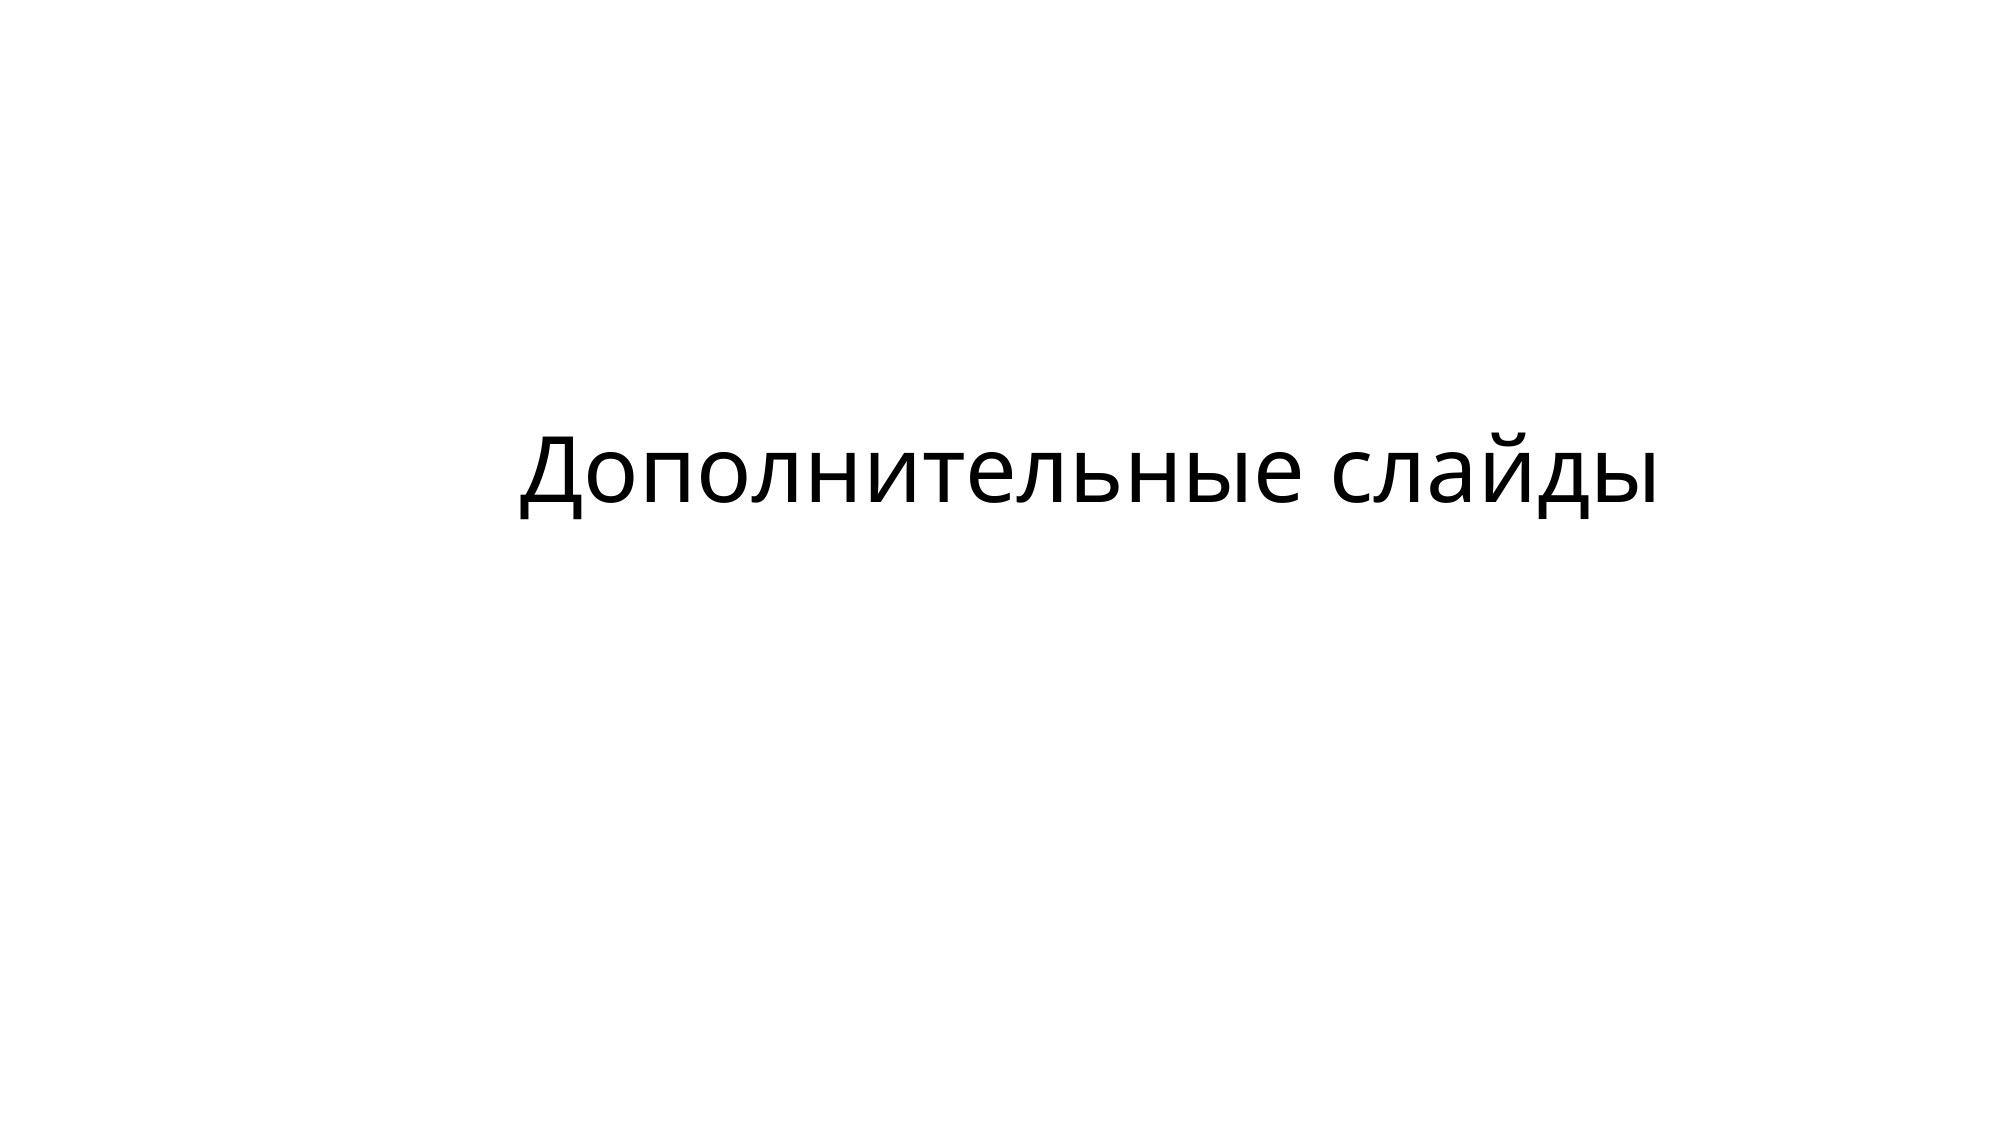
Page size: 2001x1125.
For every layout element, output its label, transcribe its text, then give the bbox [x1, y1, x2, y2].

title Дополнительные слайды [505, 363, 2000, 582]
